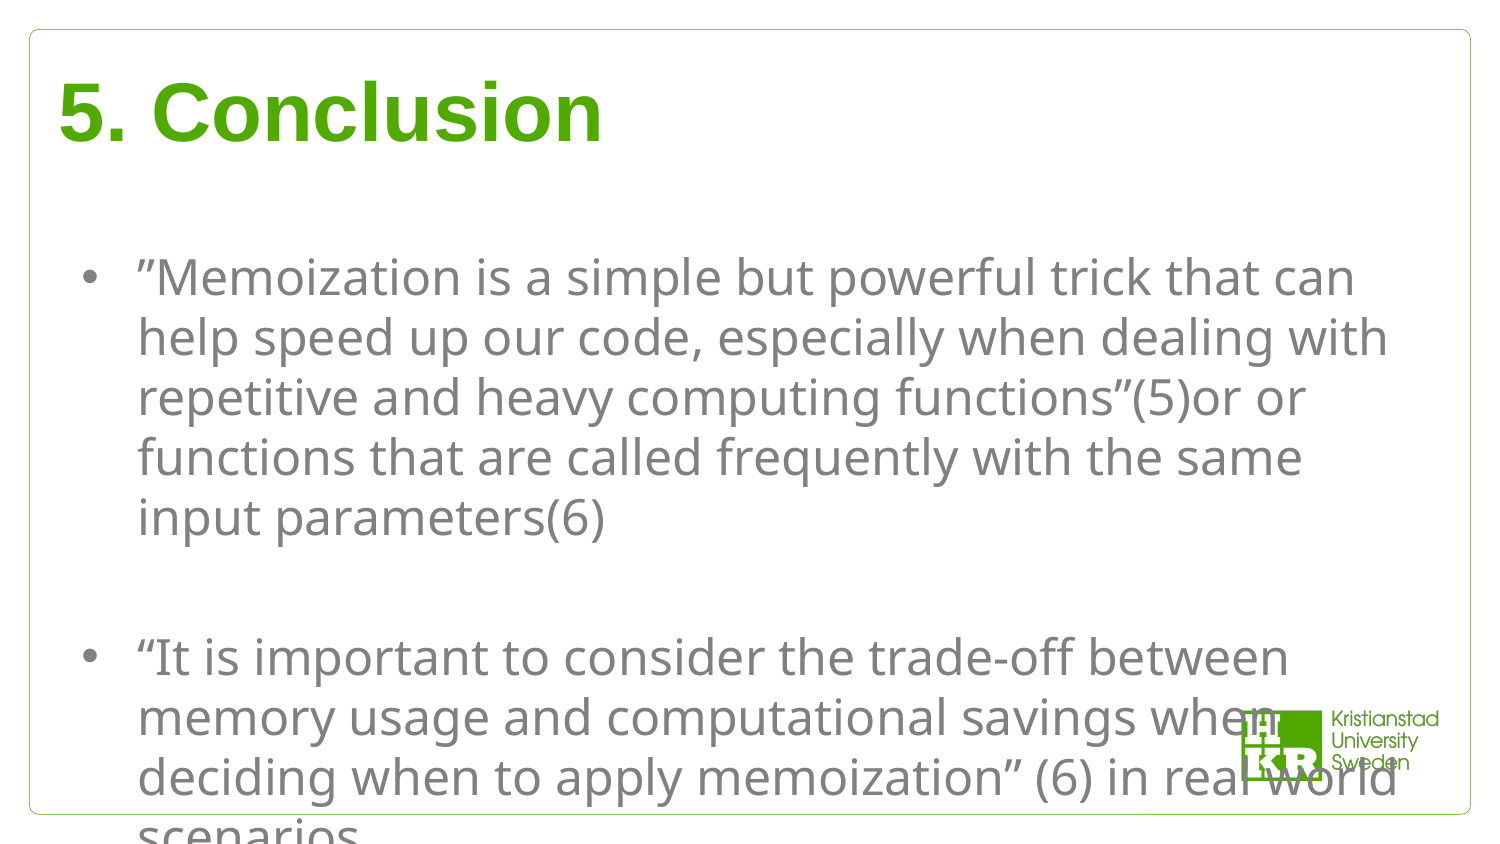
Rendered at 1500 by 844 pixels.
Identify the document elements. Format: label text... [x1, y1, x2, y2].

subtitle ”Memoization is a simple but powerful trick that can help speed up our code, especially when dealing with repetitive and heavy computing functions”(5)or or functions that are called frequently with the same input parameters(6) “It is important to consider the trade-off between memory usage and computational savings when deciding when to apply memoization” (6) in real world scenarios. [66, 168, 1443, 788]
title 5. Conclusion [43, 56, 703, 160]
